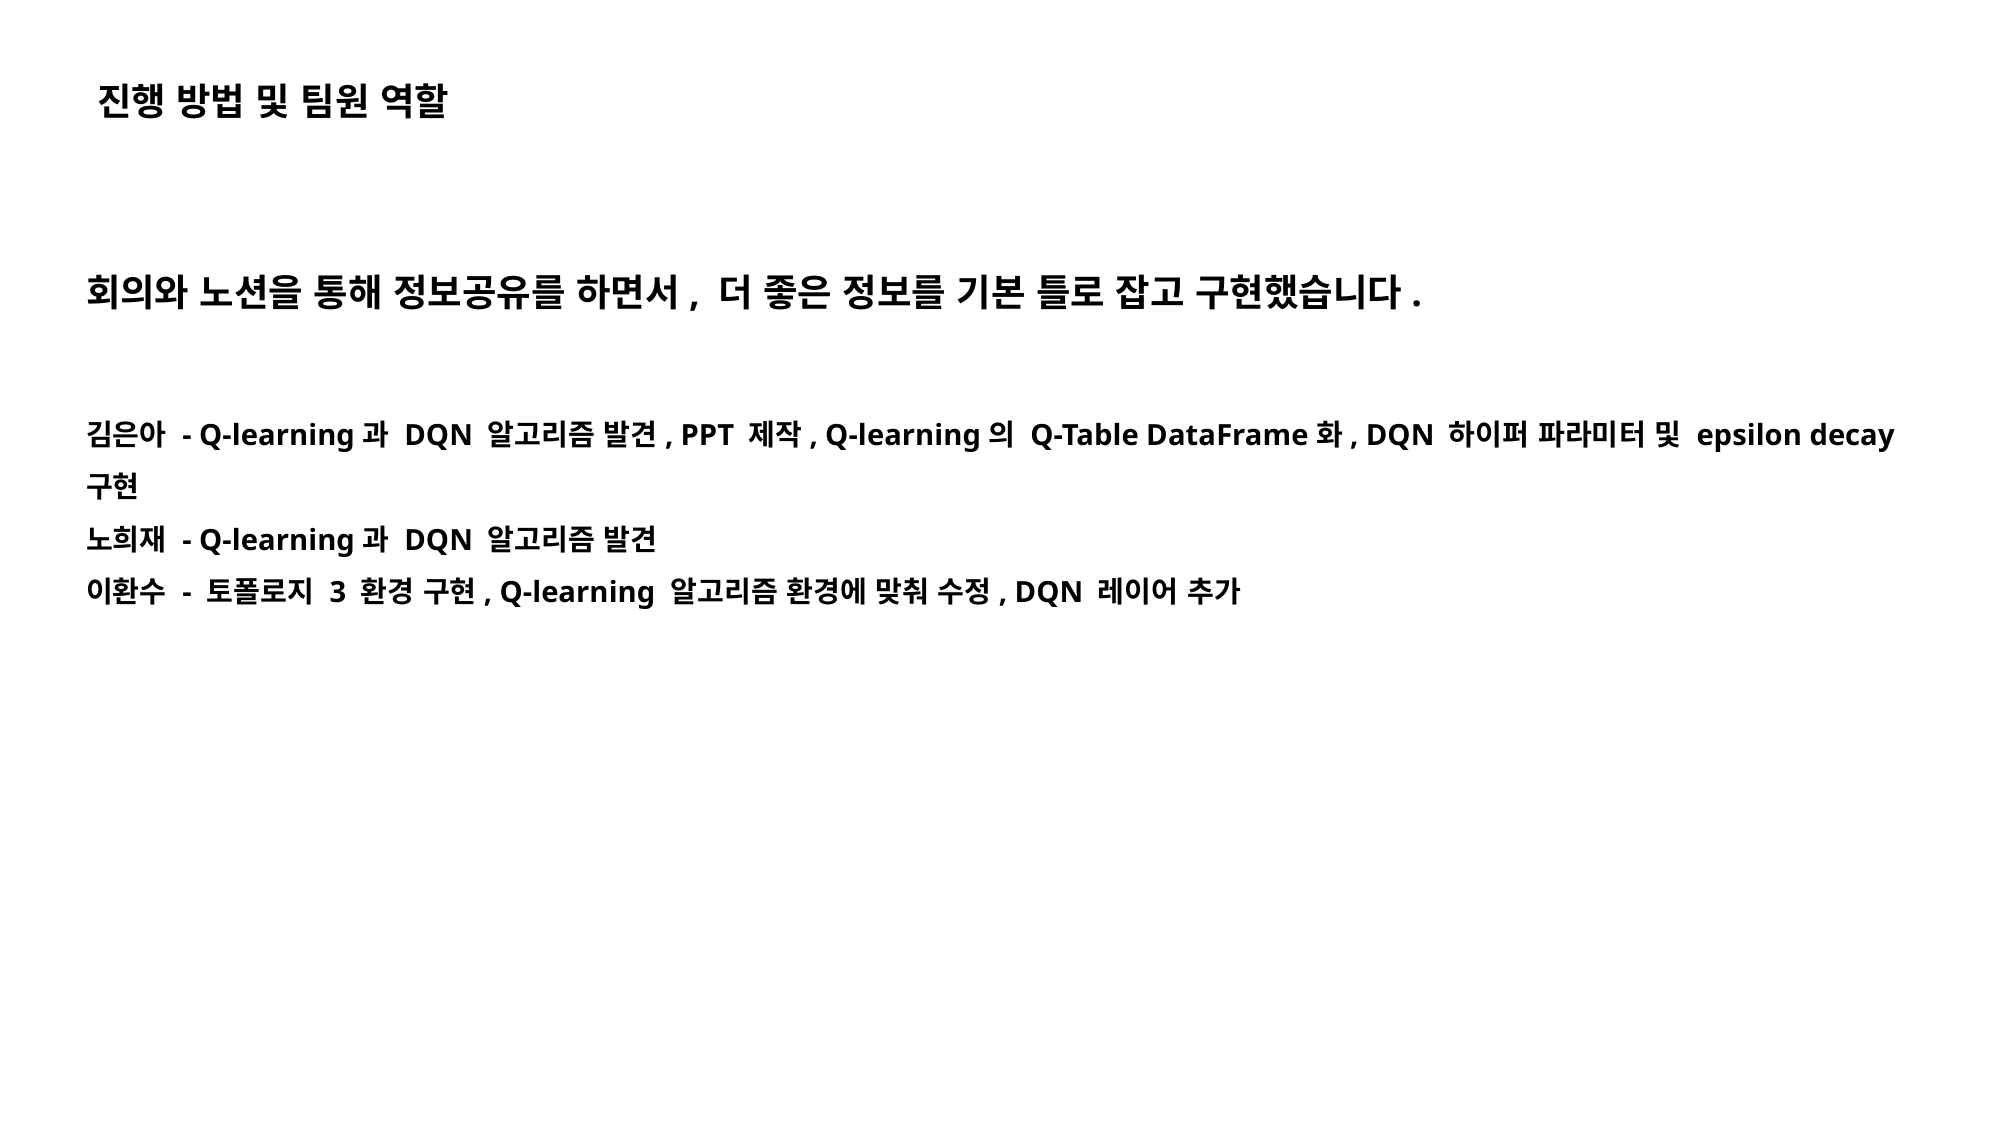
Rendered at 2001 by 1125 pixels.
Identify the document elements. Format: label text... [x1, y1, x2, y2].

text_box 회의와 노션을 통해 정보공유를 하면서, 더 좋은 정보를 기본 틀로 잡고 구현했습니다. 김은아 - Q-learning과 DQN 알고리즘 발견, PPT 제작, Q-learning의 Q-Table DataFrame화, DQN 하이퍼 파라미터 및 epsilon decay 구현 노희재 - Q-learning과 DQN 알고리즘 발견 이환수 - 토폴로지 3 환경 구현, Q-learning 알고리즘 환경에 맞춰 수정, DQN 레이어 추가 [71, 261, 1941, 616]
text_box 진행 방법 및 팀원 역할 [82, 70, 861, 176]
